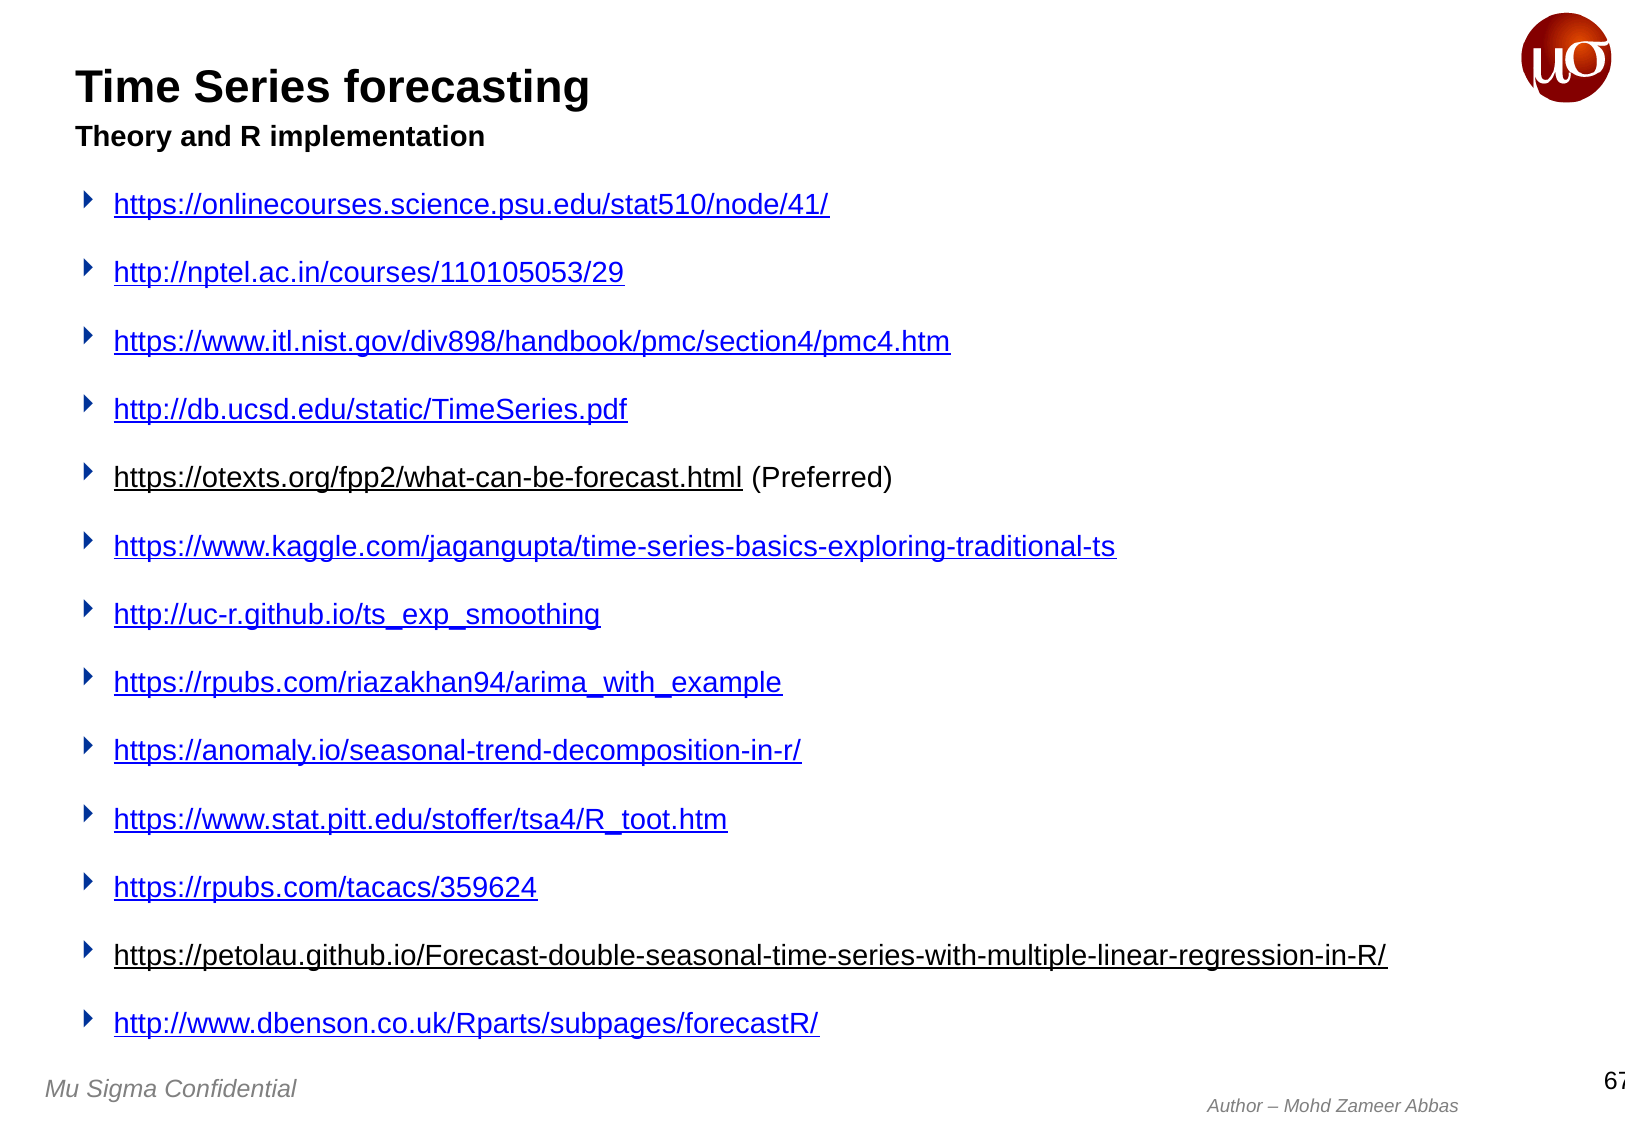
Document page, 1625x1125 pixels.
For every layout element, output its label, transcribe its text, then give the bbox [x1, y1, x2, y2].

picture [1516, 12, 1615, 103]
title Time Series forecasting [74, 62, 1550, 106]
list Theory and R implementation https://onlinecourses.science.psu.edu/stat510/node/41/ http://nptel.ac.in/courses/110105053/29 https://www.itl.nist.gov/div898/handbook/pmc/section4/pmc4.htm http://db.ucsd.edu/static/TimeSeries.pdf https://otexts.org/fpp2/what-can-be-forecast.html (Preferred) https://www.kaggle.com/jagangupta/time-series-basics-exploring-traditional-ts http://uc-r.github.io/ts_exp_smoothing https://rpubs.com/riazakhan94/arima_with_example https://anomaly.io/seasonal-trend-decomposition-in-r/ https://www.stat.pitt.edu/stoffer/tsa4/R_toot.htm https://rpubs.com/tacacs/359624 https://petolau.github.io/Forecast-double-seasonal-time-series-with-multiple-linear-regression-in-R/ http://www.dbenson.co.uk/Rparts/subpages/forecastR/ [74, 106, 1550, 1051]
